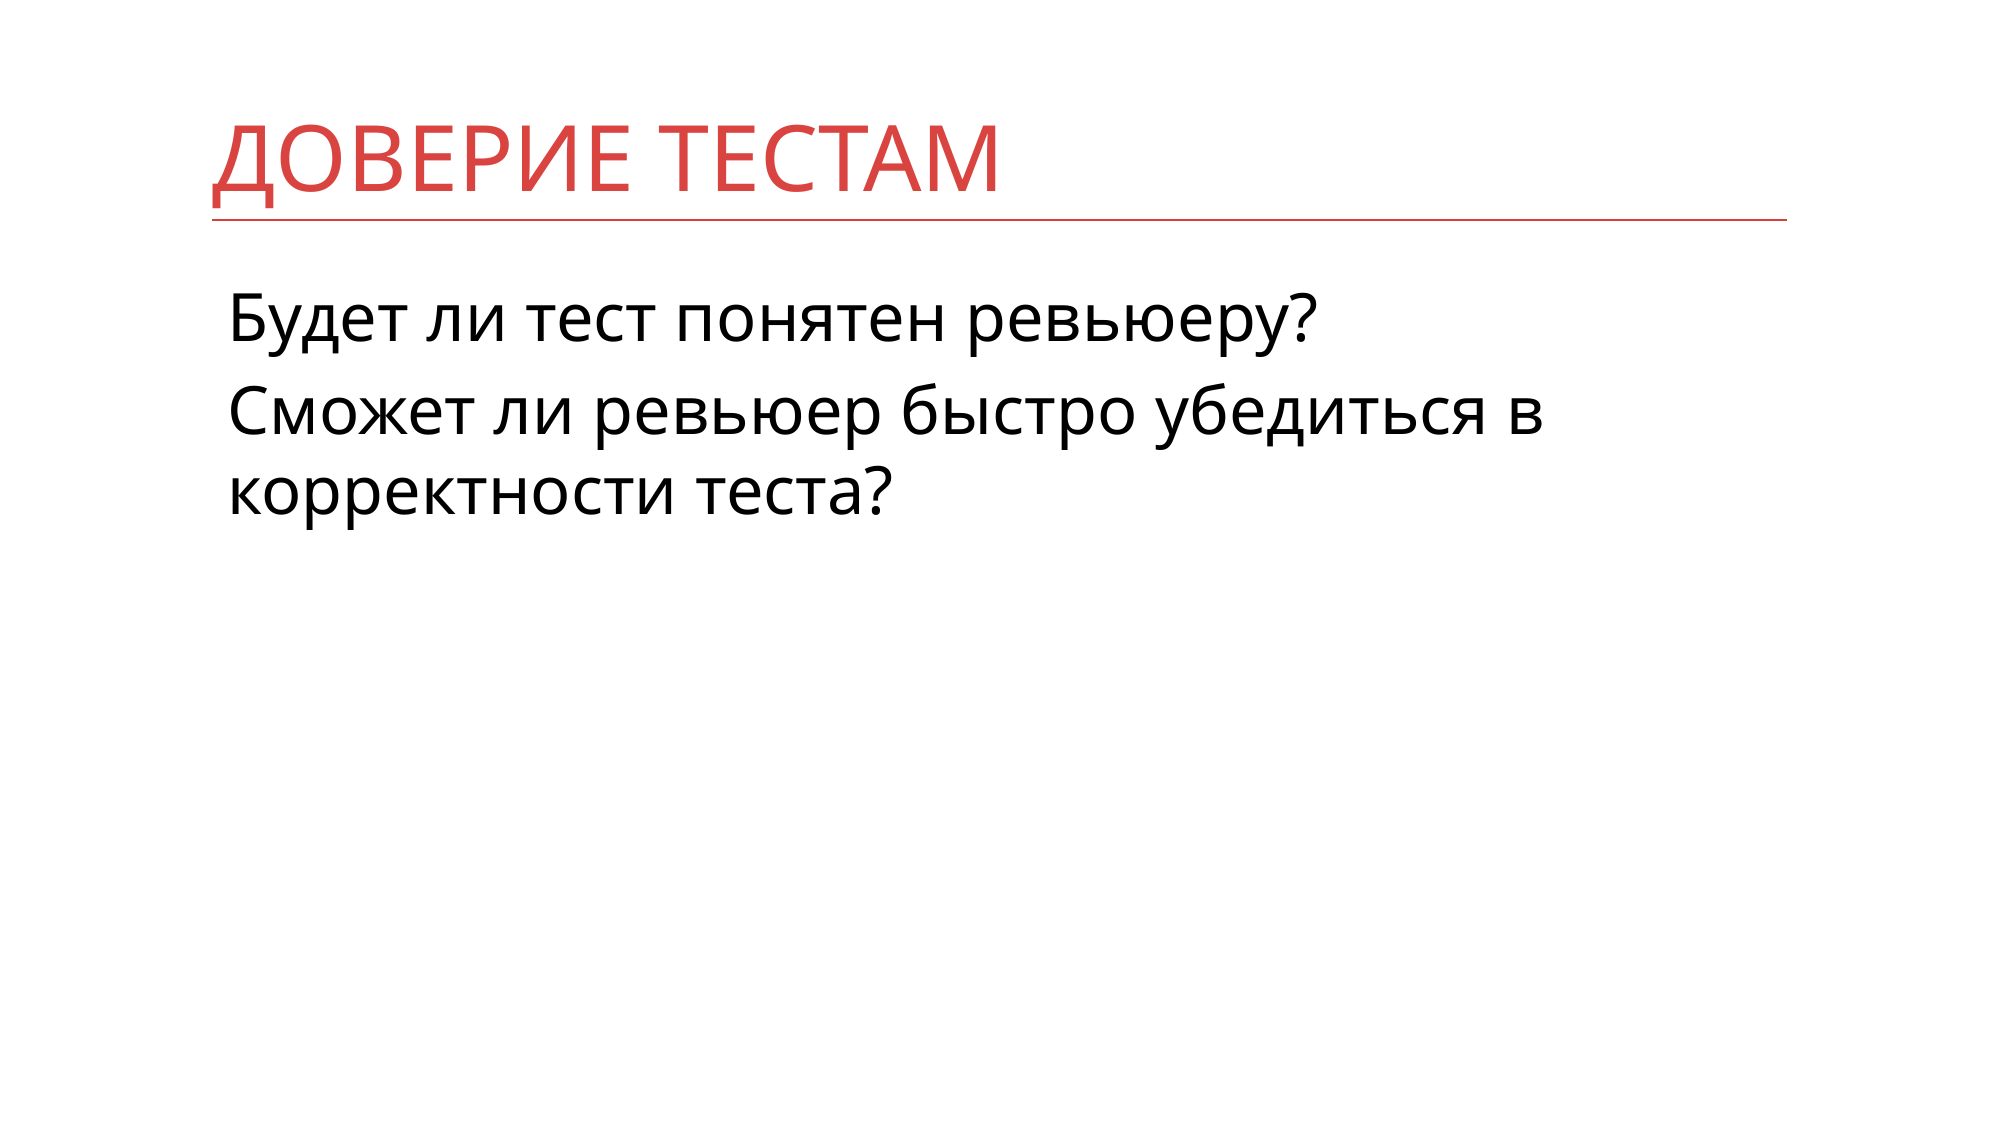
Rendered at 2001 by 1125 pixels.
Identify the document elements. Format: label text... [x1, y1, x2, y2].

list Будет ли тест понятен ревьюеру? Сможет ли ревьюер быстро убедиться в корректности теста? [212, 267, 1788, 1035]
title Доверие тестам [212, 90, 1788, 220]
